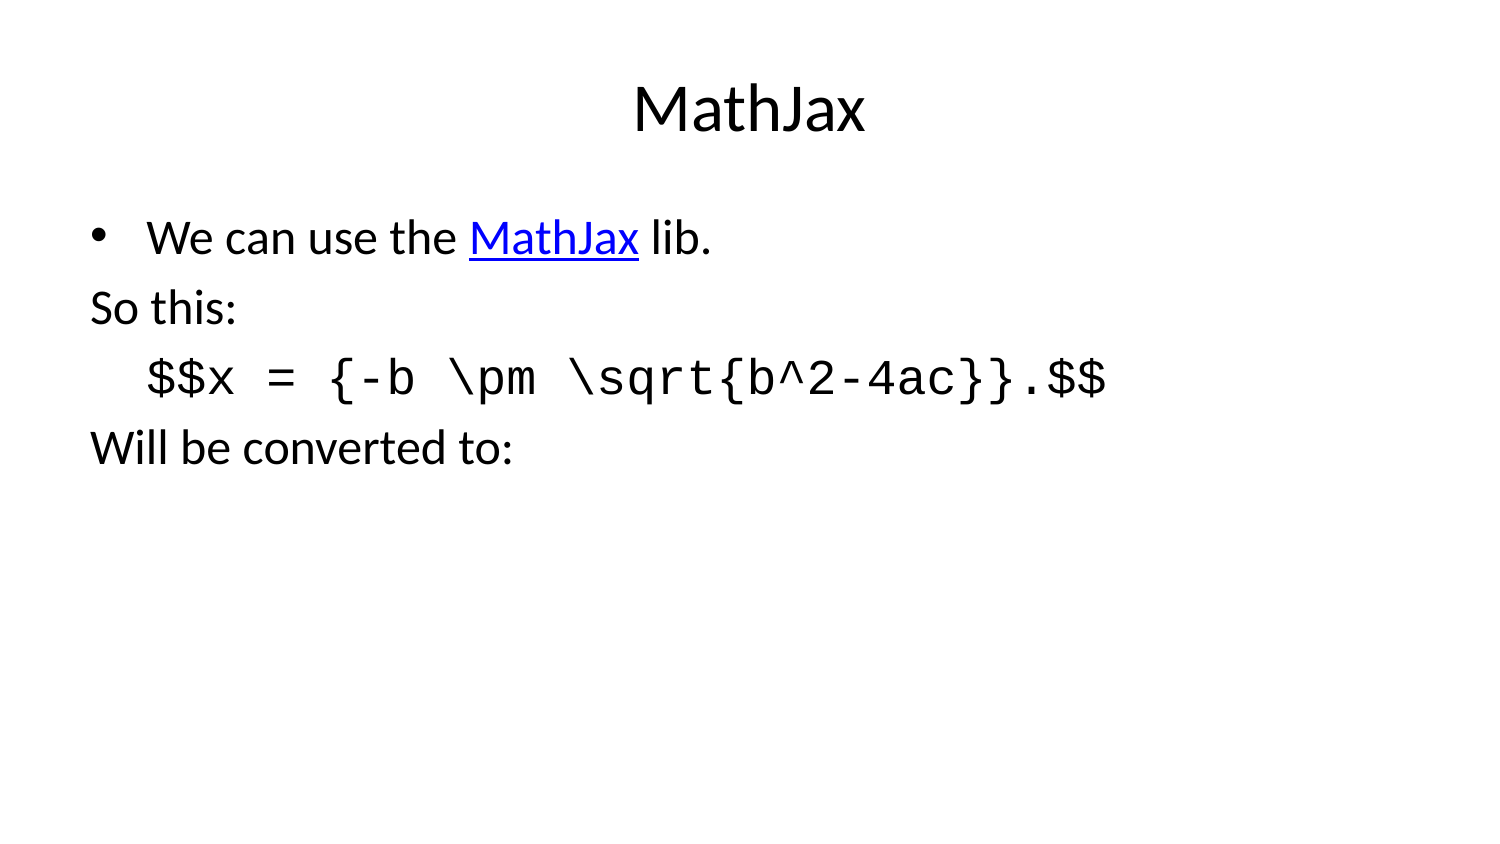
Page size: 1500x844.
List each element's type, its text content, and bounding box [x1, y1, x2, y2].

title MathJax [75, 33, 1425, 175]
